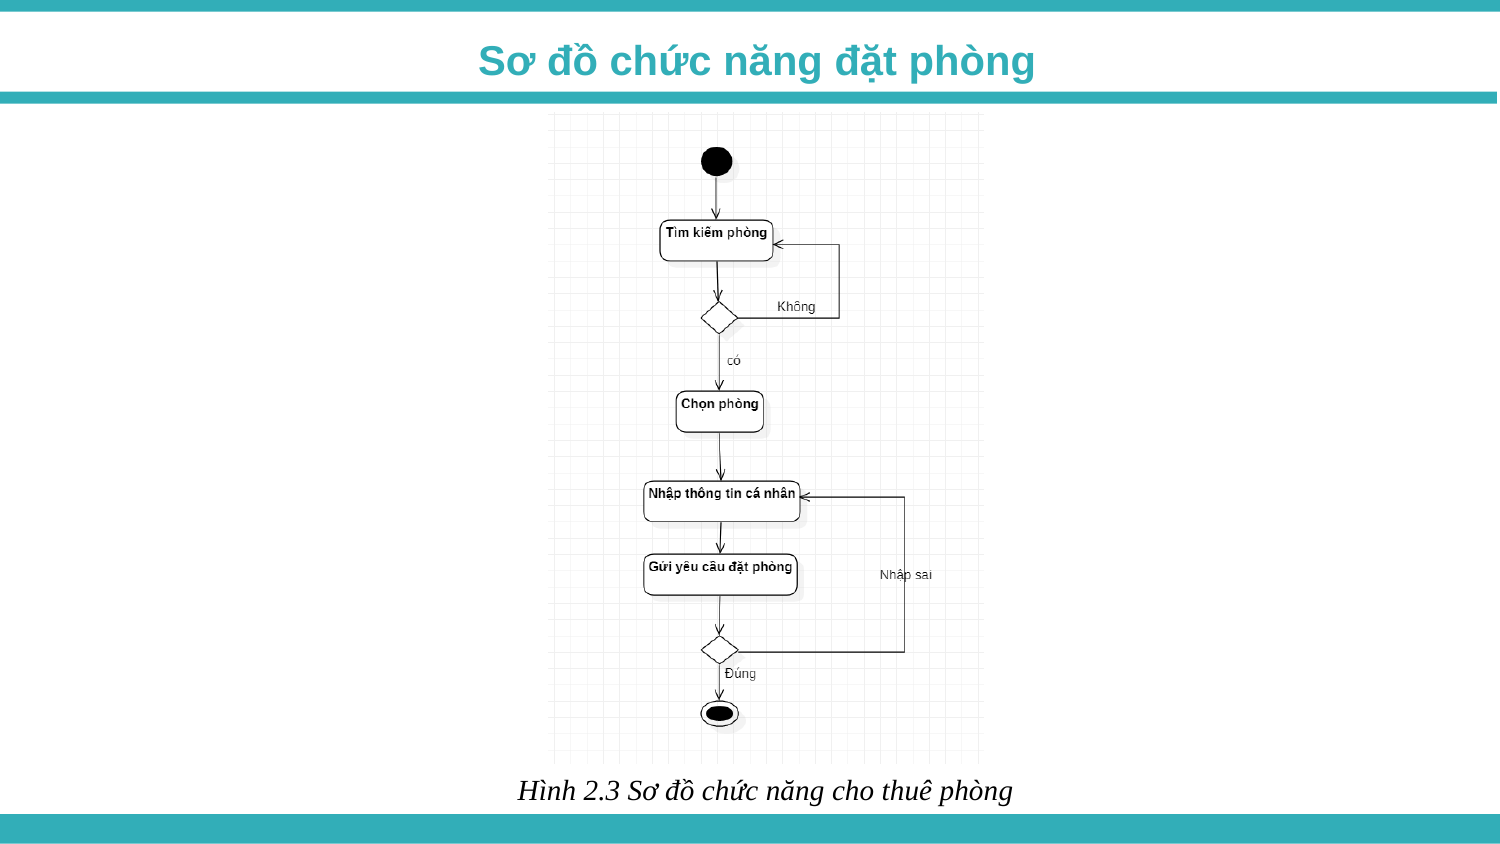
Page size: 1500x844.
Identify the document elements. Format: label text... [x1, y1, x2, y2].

text_box Hình 2.3 Sơ đồ chức năng cho thuê phòng [502, 764, 1029, 815]
picture [547, 112, 984, 765]
text_box [0, 90, 1499, 106]
text_box Sơ đồ chức năng đặt phòng [30, 26, 1484, 91]
